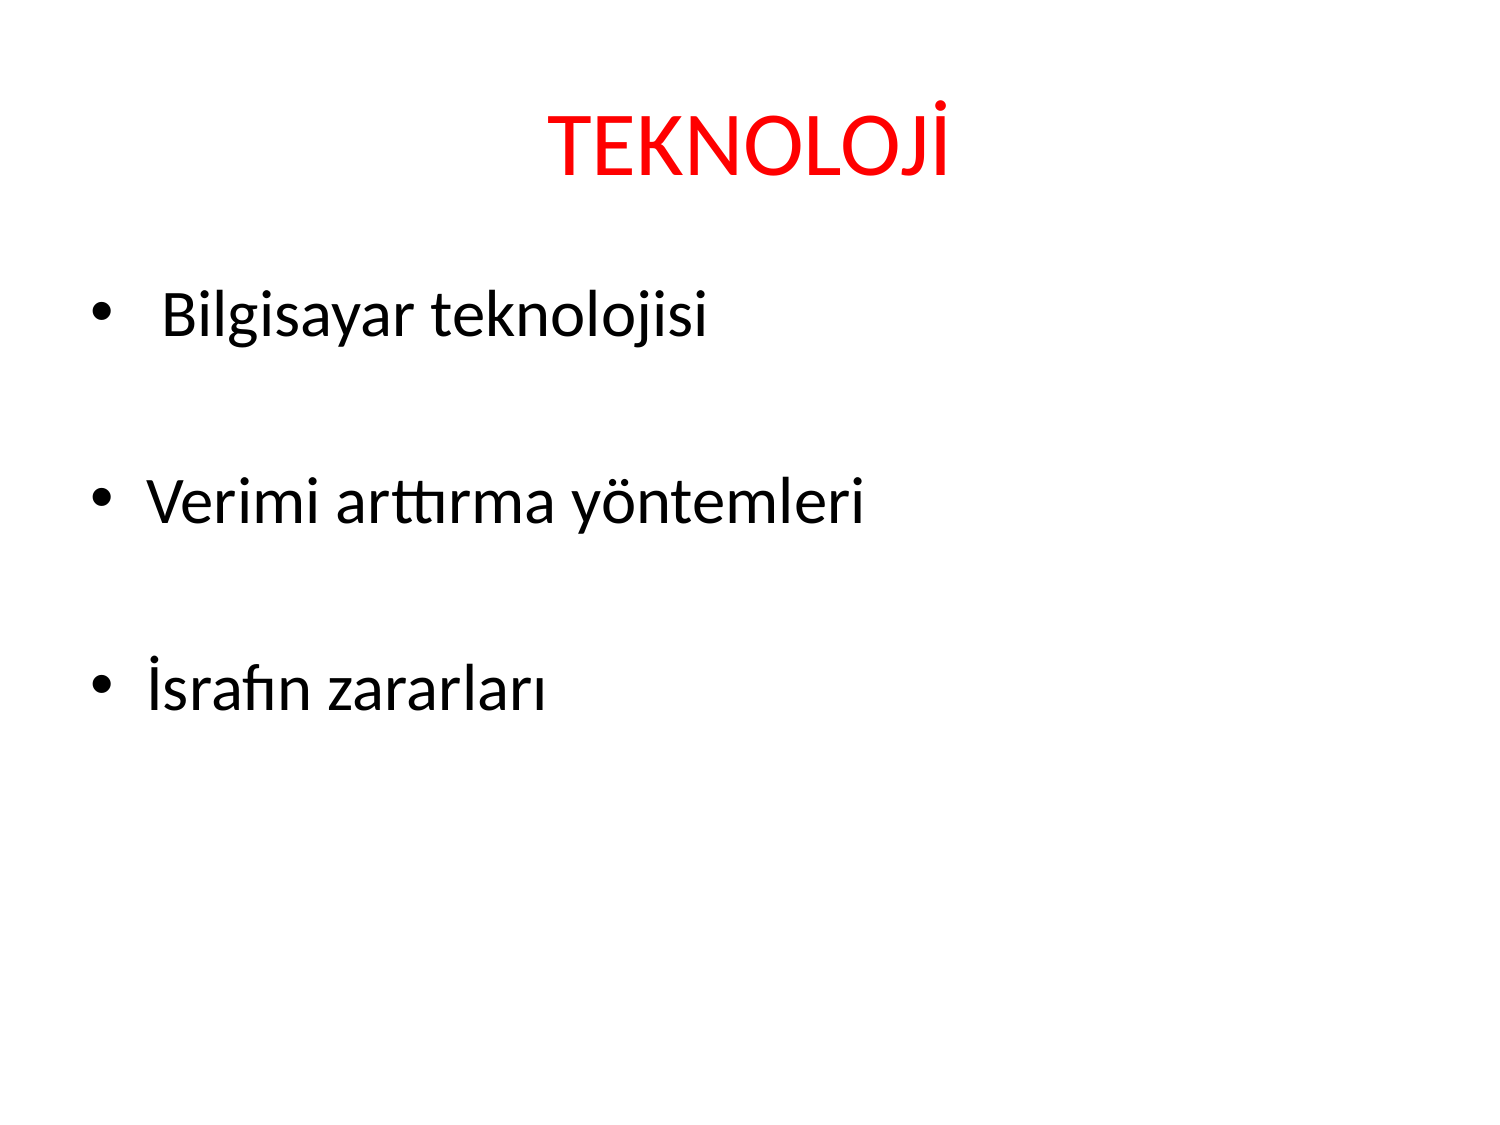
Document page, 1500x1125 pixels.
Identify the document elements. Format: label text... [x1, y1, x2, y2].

list Bilgisayar teknolojisi Verimi arttırma yöntemleri İsrafın zararları [75, 262, 1425, 1005]
title TEKNOLOJİ [75, 45, 1425, 233]
